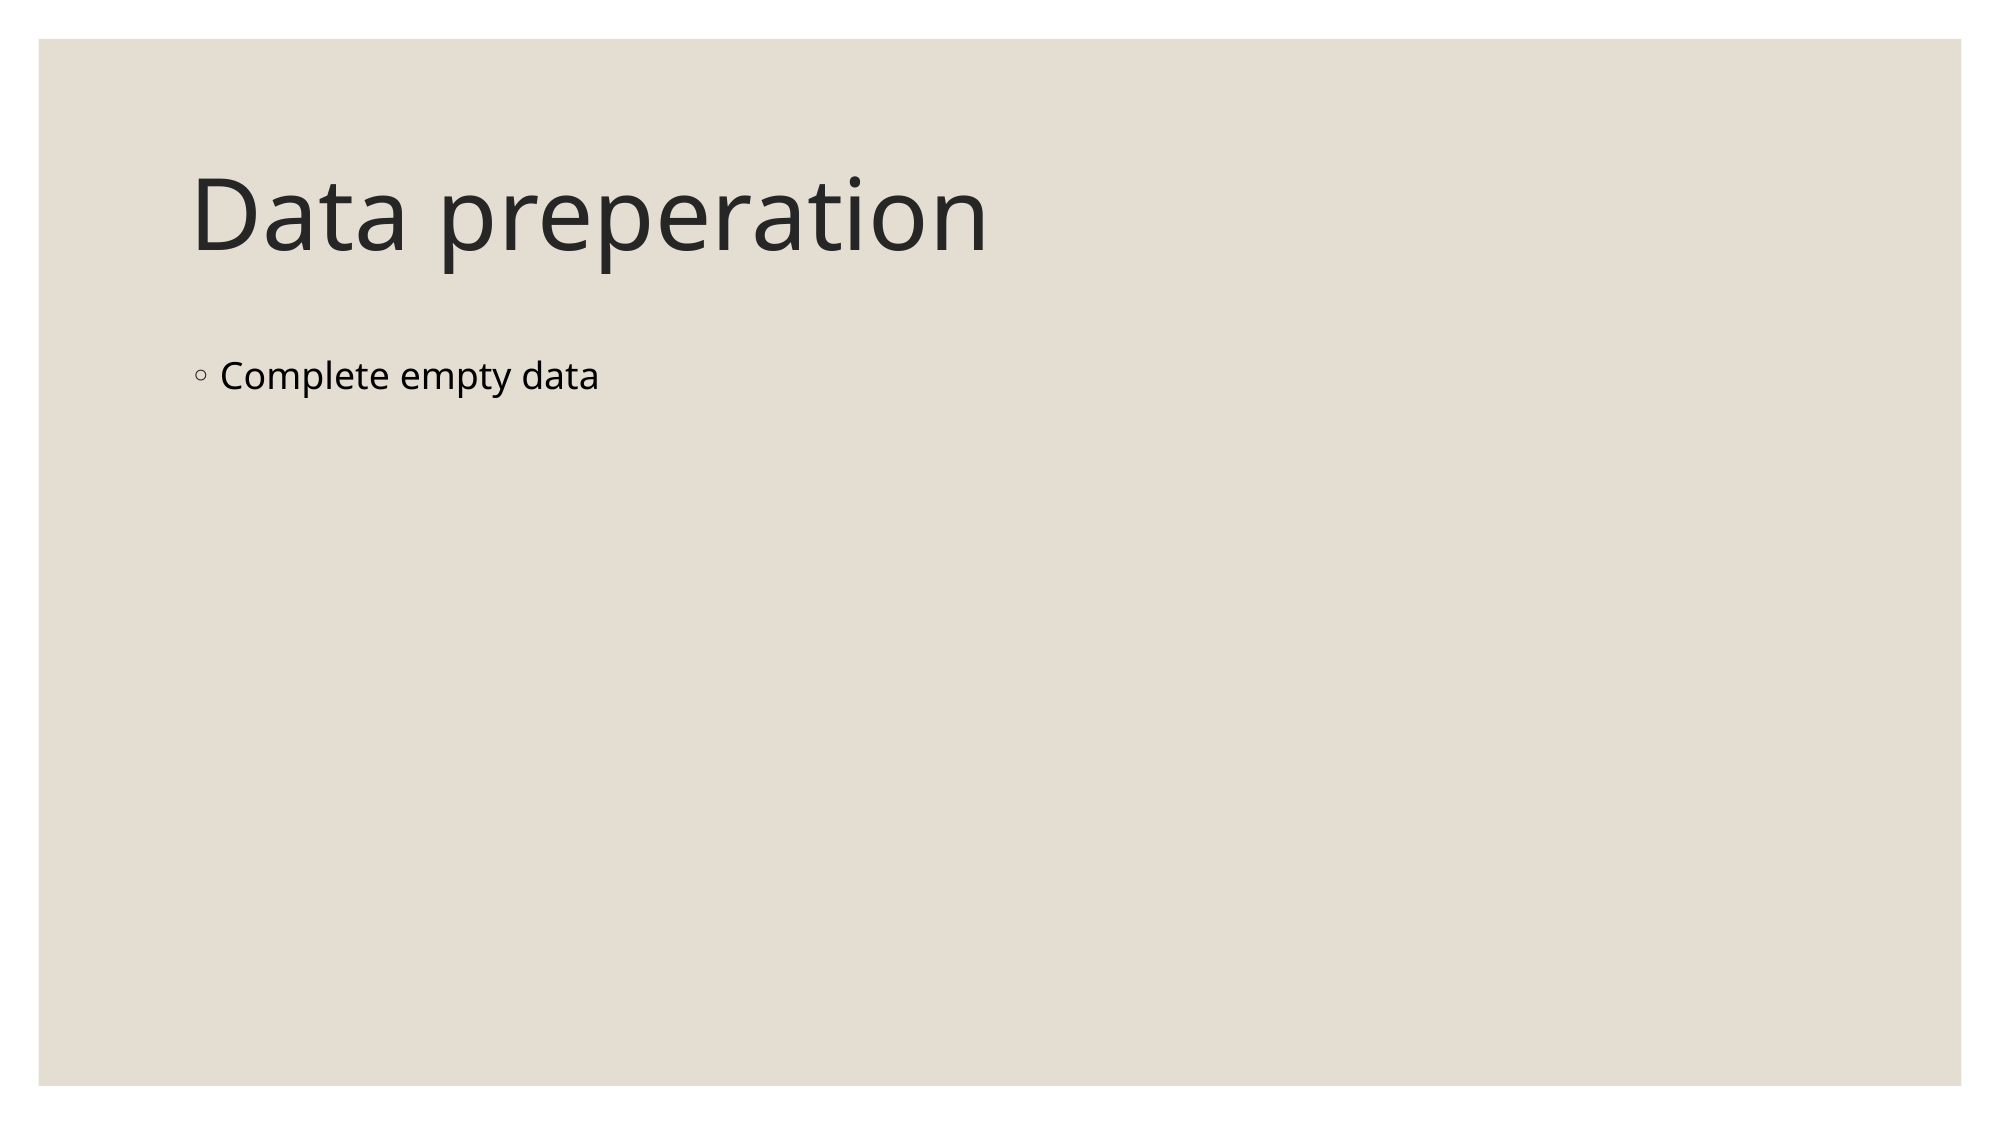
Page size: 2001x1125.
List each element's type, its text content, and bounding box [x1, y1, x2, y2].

list Complete empty data [174, 345, 1825, 990]
title Data preperation [174, 105, 1825, 331]
